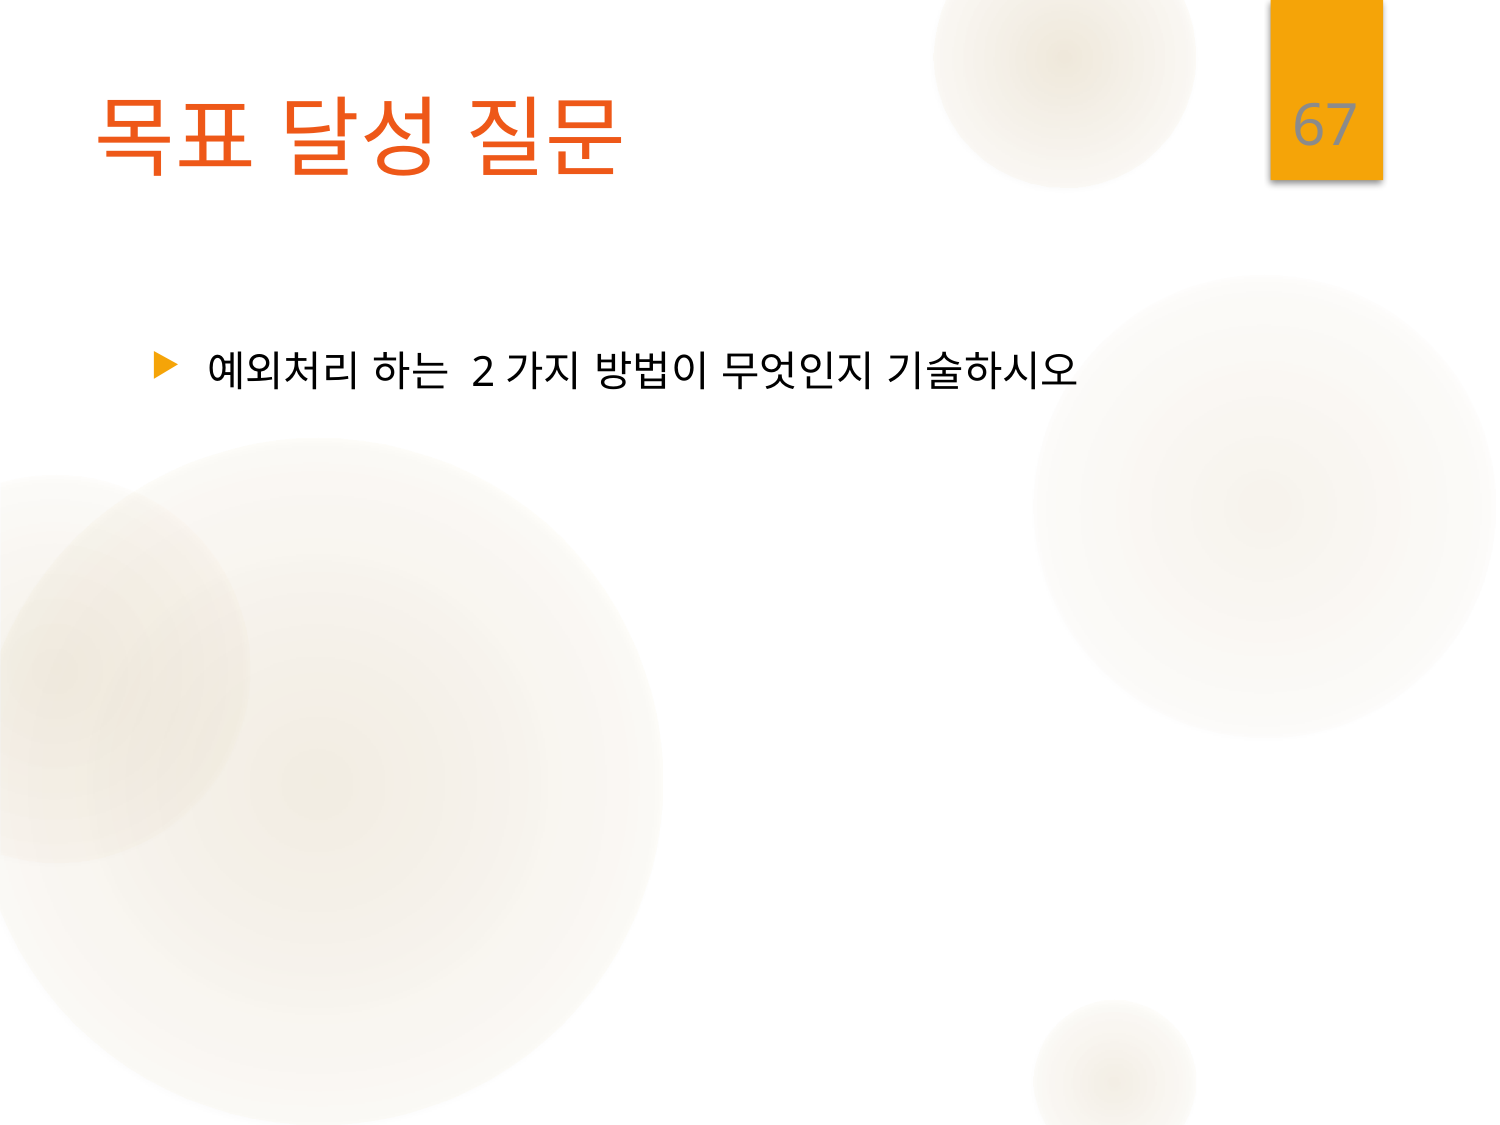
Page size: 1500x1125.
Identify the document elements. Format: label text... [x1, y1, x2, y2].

list 예외처리 하는 2가지 방법이 무엇인지 기술하시오 [135, 336, 1237, 1025]
slide_number 67 [1273, 48, 1378, 175]
title 목표 달성 질문 [79, 74, 1237, 304]
